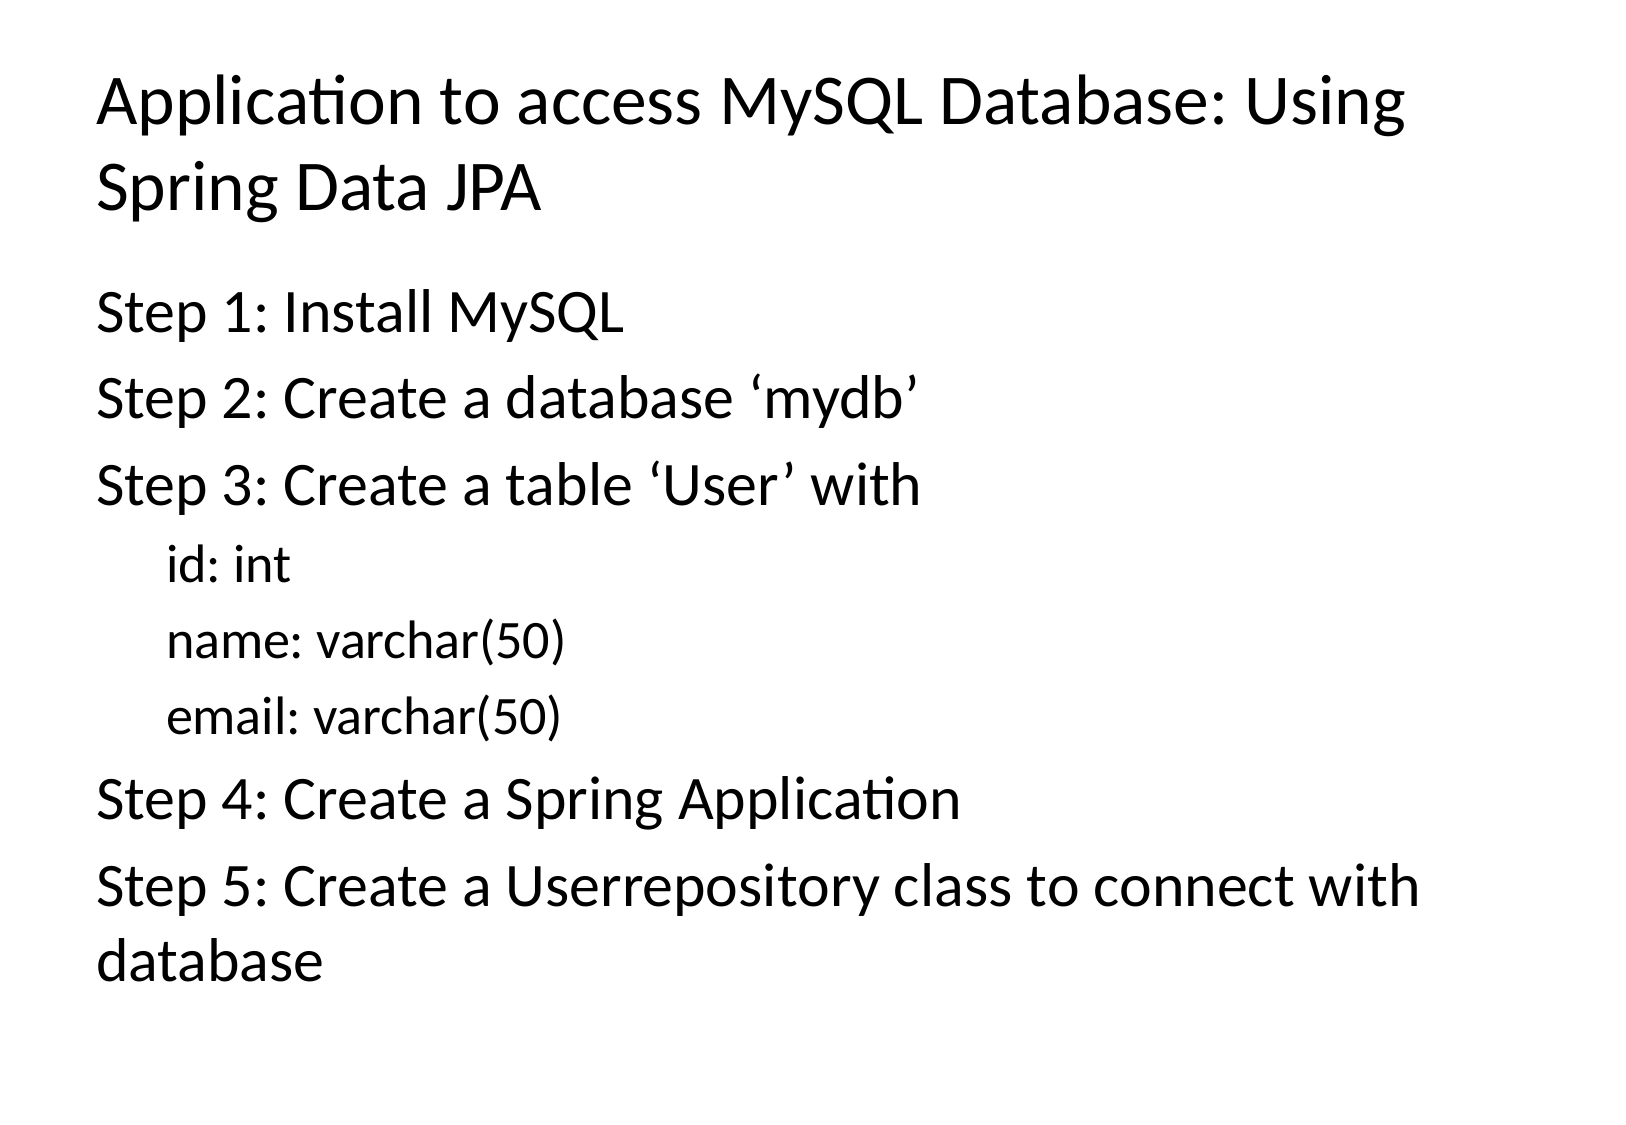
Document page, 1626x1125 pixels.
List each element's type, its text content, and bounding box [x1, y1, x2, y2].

list Step 1: Install MySQL Step 2: Create a database ‘mydb’ Step 3: Create a table ‘User’ with id: int name: varchar(50) email: varchar(50) Step 4: Create a Spring Application Step 5: Create a Userrepository class to connect with database [81, 262, 1544, 1005]
title Application to access MySQL Database: Using Spring Data JPA [81, 45, 1544, 233]
